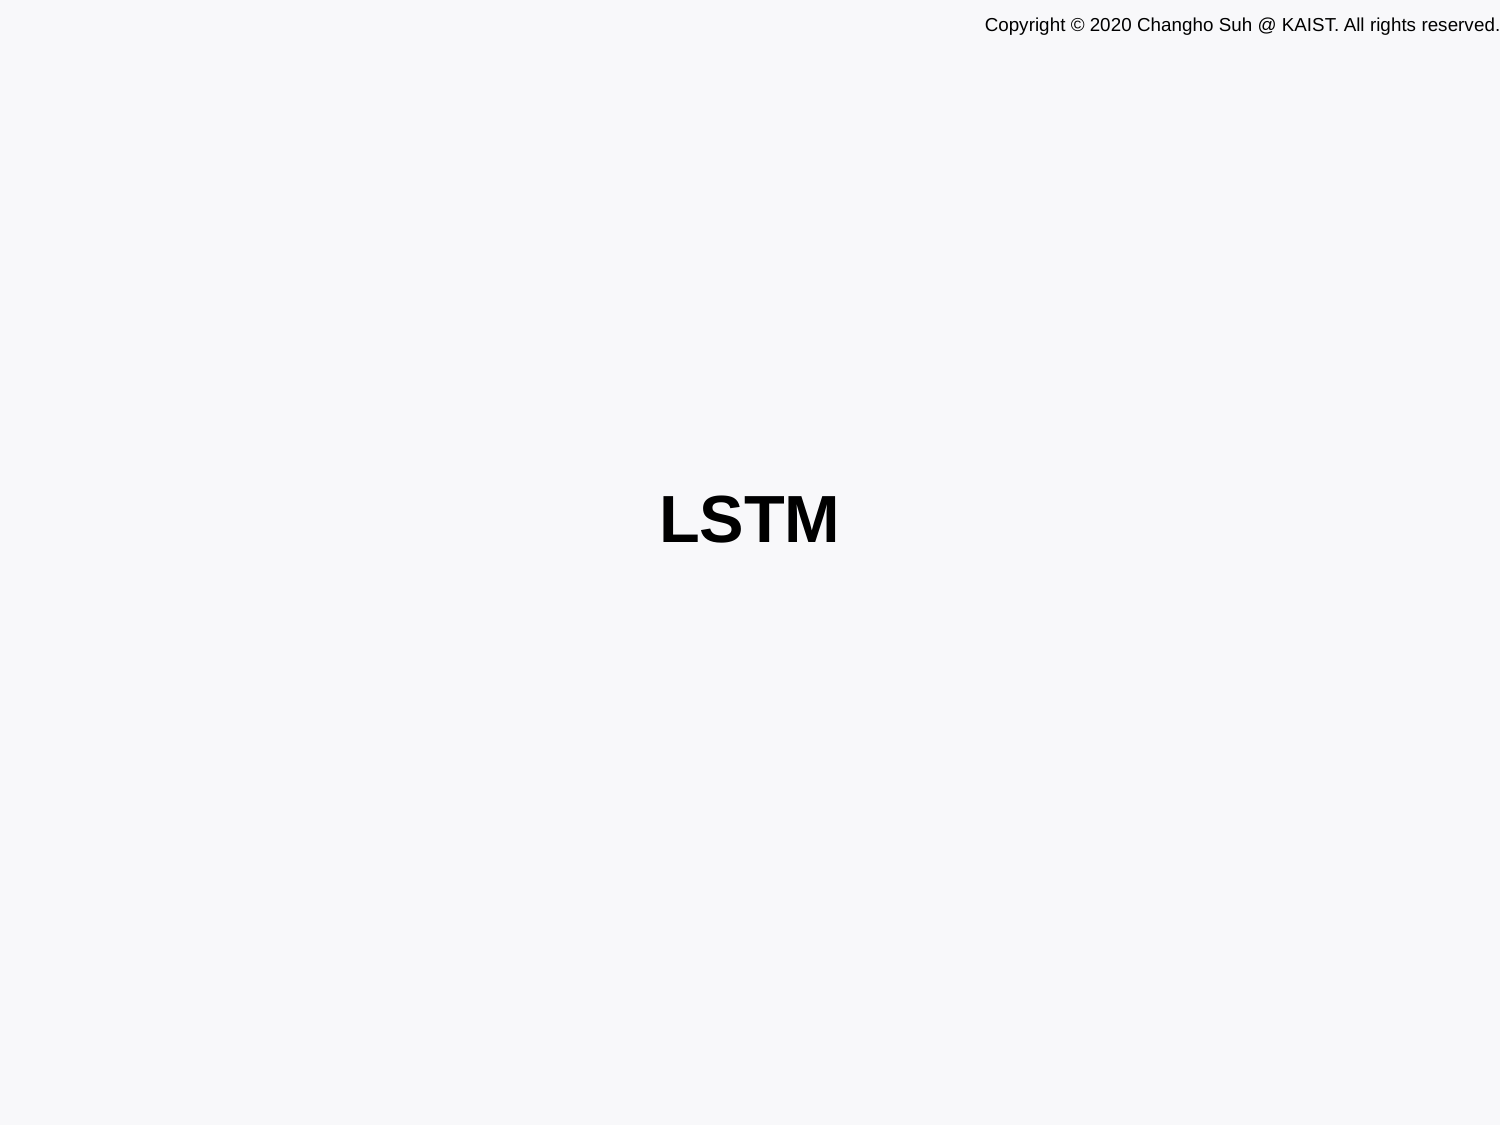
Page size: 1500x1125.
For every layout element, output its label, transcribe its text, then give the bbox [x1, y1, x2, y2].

text_box LSTM [123, 467, 1376, 586]
